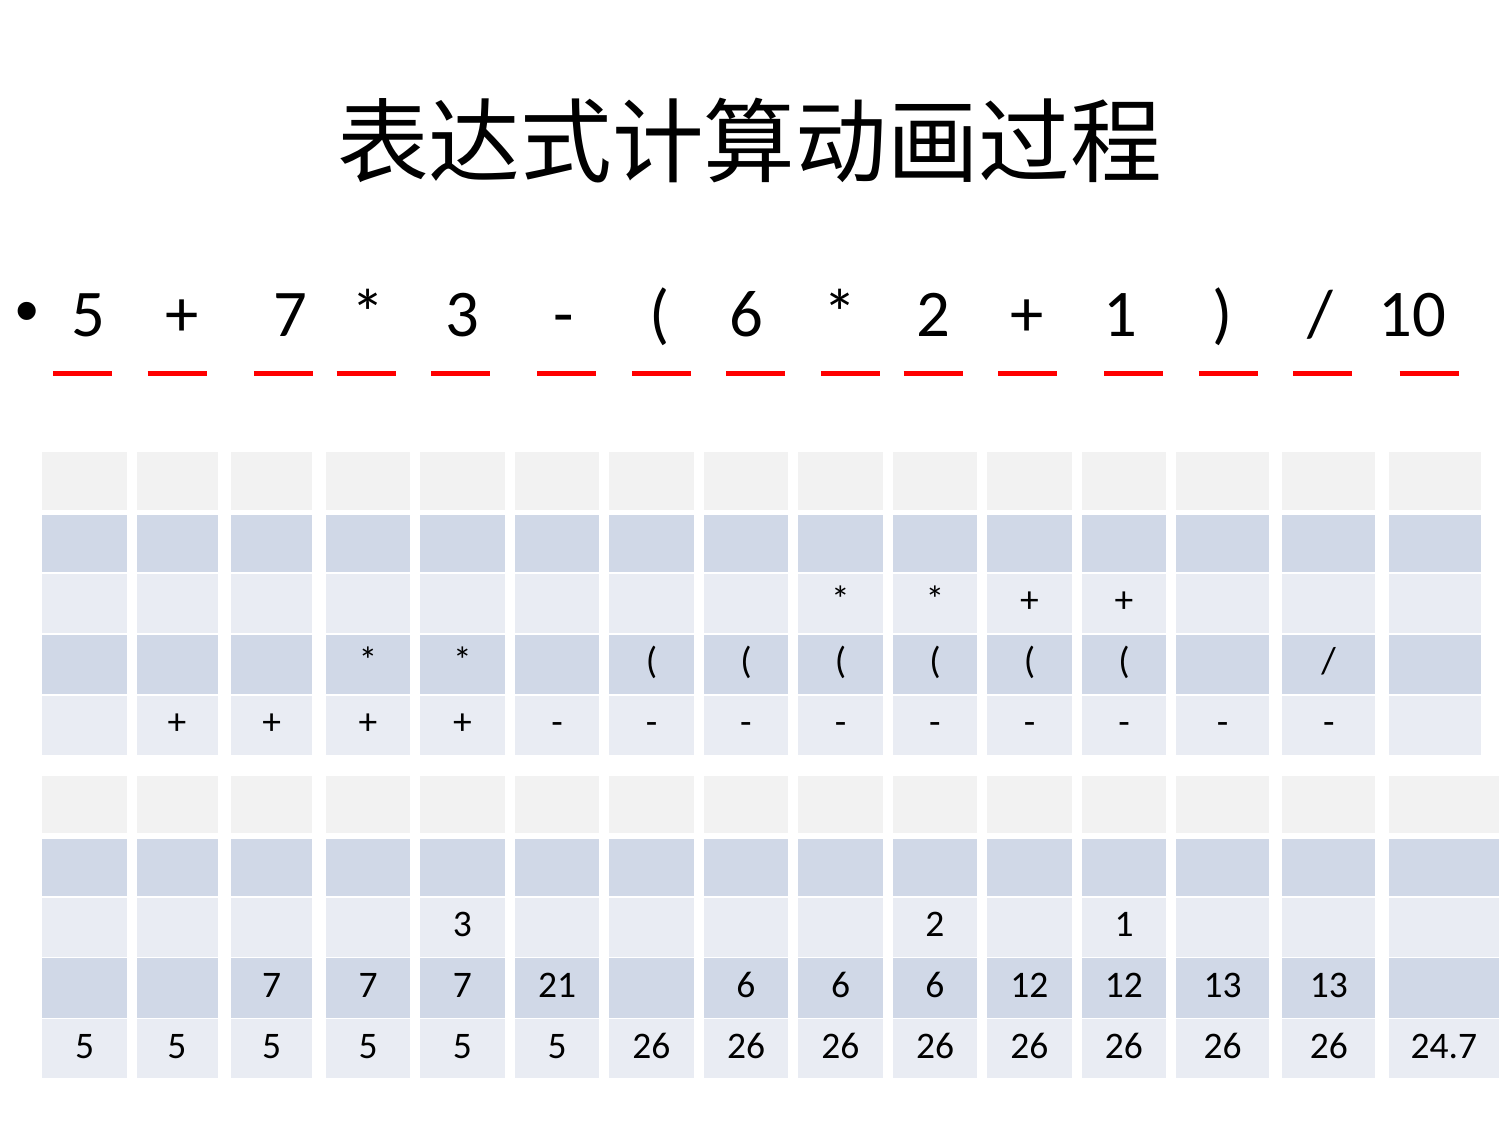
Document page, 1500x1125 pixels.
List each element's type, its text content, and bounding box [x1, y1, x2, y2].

table_cell [609, 958, 694, 1018]
table_cell 7 [326, 958, 410, 1018]
table_cell [326, 515, 410, 572]
table_header [893, 776, 977, 833]
list 5 + 7 * 3 - ( 6 * 2 + 1 ) / 10 [0, 262, 1471, 610]
table_cell 5 [326, 1019, 410, 1078]
table_cell [420, 839, 505, 896]
table_cell - [798, 696, 883, 755]
table_cell 5 [231, 1019, 312, 1078]
table_cell [1389, 635, 1481, 694]
table_cell + [1082, 574, 1166, 633]
table_cell 6 [893, 958, 977, 1018]
table_cell [704, 574, 788, 633]
table_cell [1389, 898, 1499, 957]
table_cell [42, 635, 127, 694]
table_cell - [893, 696, 977, 755]
table_cell ( [609, 635, 694, 694]
table_header [420, 776, 505, 833]
table_cell 26 [609, 1019, 694, 1078]
table_header [1176, 452, 1269, 510]
table_cell * [326, 635, 410, 694]
table_cell 2 [893, 898, 977, 957]
table_cell [1082, 839, 1166, 896]
table_cell - [1082, 696, 1166, 755]
table_cell 3 [420, 898, 505, 957]
table_cell [1282, 574, 1375, 633]
table_cell - [1176, 696, 1269, 755]
table_cell [515, 515, 599, 572]
table_cell 26 [893, 1019, 977, 1078]
table_cell [420, 574, 505, 633]
table_header [1082, 776, 1166, 833]
table_cell [42, 839, 127, 896]
table_cell [515, 574, 599, 633]
table_cell [231, 635, 312, 694]
table_cell [798, 839, 883, 896]
table_cell [326, 574, 410, 633]
table_cell 26 [1176, 1019, 1269, 1078]
table_cell + [231, 696, 312, 755]
table_cell 26 [1082, 1019, 1166, 1078]
table_cell [1389, 515, 1481, 572]
table_cell [1282, 898, 1375, 957]
table_header [1282, 776, 1375, 833]
table_cell - [1282, 696, 1375, 755]
table_header [798, 452, 883, 510]
table_cell [137, 898, 218, 957]
table_cell [798, 898, 883, 957]
table_header [137, 452, 218, 510]
table_cell 12 [987, 958, 1072, 1018]
table_cell [609, 515, 694, 572]
table_cell [42, 958, 127, 1018]
table_cell [515, 635, 599, 694]
table_cell - [987, 696, 1072, 755]
table_cell [1176, 574, 1269, 633]
table_cell + [987, 574, 1072, 633]
table_cell + [420, 696, 505, 755]
table_cell 24.7 [1389, 1019, 1499, 1078]
table_header [704, 776, 788, 833]
table_cell 7 [231, 958, 312, 1018]
table_header [609, 776, 694, 833]
table_header [987, 776, 1072, 833]
table_cell 1 [1082, 898, 1166, 957]
table_header [515, 776, 599, 833]
table_header [231, 452, 312, 510]
table_cell [42, 515, 127, 572]
table_cell [1176, 839, 1269, 896]
table_header [231, 776, 312, 833]
table_cell [987, 839, 1072, 896]
table_cell [137, 635, 218, 694]
table_header [515, 452, 599, 510]
table_cell - [704, 696, 788, 755]
table_header [326, 776, 410, 833]
table_cell [231, 839, 312, 896]
table_cell [42, 696, 127, 755]
table_cell [231, 574, 312, 633]
table_cell 13 [1176, 958, 1269, 1018]
table_cell [42, 574, 127, 633]
table_cell [1176, 635, 1269, 694]
table_header [798, 776, 883, 833]
table_header [1389, 452, 1481, 510]
table_cell [704, 839, 788, 896]
table_cell ( [893, 635, 977, 694]
table_cell [609, 898, 694, 957]
table_cell [42, 898, 127, 957]
table_header [1082, 452, 1166, 510]
table_header [893, 452, 977, 510]
table_cell ( [798, 635, 883, 694]
table_cell [1389, 839, 1499, 896]
table_cell [515, 898, 599, 957]
table_header [609, 452, 694, 510]
table_cell * [798, 574, 883, 633]
table_cell - [515, 696, 599, 755]
table_cell [137, 958, 218, 1018]
table_cell [893, 515, 977, 572]
table_cell [326, 839, 410, 896]
table_cell [137, 839, 218, 896]
table_cell 26 [704, 1019, 788, 1078]
table_cell [1282, 515, 1375, 572]
table_header [137, 776, 218, 833]
table_cell 5 [42, 1019, 127, 1078]
table_cell [231, 515, 312, 572]
table_cell 21 [515, 958, 599, 1018]
table_header [42, 452, 127, 510]
table_cell 5 [137, 1019, 218, 1078]
table_cell [798, 515, 883, 572]
table_cell [137, 515, 218, 572]
table_cell 7 [420, 958, 505, 1018]
table_cell + [326, 696, 410, 755]
table_header [420, 452, 505, 510]
table_cell [704, 898, 788, 957]
table_cell [1282, 839, 1375, 896]
table_header [1282, 452, 1375, 510]
table_cell 26 [987, 1019, 1072, 1078]
table_cell ( [987, 635, 1072, 694]
table_cell [515, 839, 599, 896]
table_cell [1082, 515, 1166, 572]
table_cell [1389, 958, 1499, 1018]
table_cell 12 [1082, 958, 1166, 1018]
table_cell [326, 898, 410, 957]
table_header [987, 452, 1072, 510]
table_cell - [609, 696, 694, 755]
table_cell * [893, 574, 977, 633]
table_cell [1176, 515, 1269, 572]
table_cell * [420, 635, 505, 694]
table_cell [420, 515, 505, 572]
table_cell 5 [515, 1019, 599, 1078]
table_cell [987, 898, 1072, 957]
table_cell 6 [798, 958, 883, 1018]
table_cell 13 [1282, 958, 1375, 1018]
table_cell 26 [1282, 1019, 1375, 1078]
table_cell [704, 515, 788, 572]
table_cell [137, 574, 218, 633]
table_cell 5 [420, 1019, 505, 1078]
table_cell ( [1082, 635, 1166, 694]
table_cell + [137, 696, 218, 755]
table_cell [609, 839, 694, 896]
table_header [42, 776, 127, 833]
table_cell [1389, 574, 1481, 633]
table_header [326, 452, 410, 510]
table_cell [1176, 898, 1269, 957]
table_cell ( [704, 635, 788, 694]
table_cell 6 [704, 958, 788, 1018]
table_cell / [1282, 635, 1375, 694]
table_cell [1389, 696, 1481, 755]
table_cell [231, 898, 312, 957]
title 表达式计算动画过程 [75, 45, 1425, 233]
table_cell [893, 839, 977, 896]
table_header [1389, 776, 1499, 833]
table_cell [987, 515, 1072, 572]
table_cell [609, 574, 694, 633]
table_header [704, 452, 788, 510]
table_cell 26 [798, 1019, 883, 1078]
table_header [1176, 776, 1269, 833]
